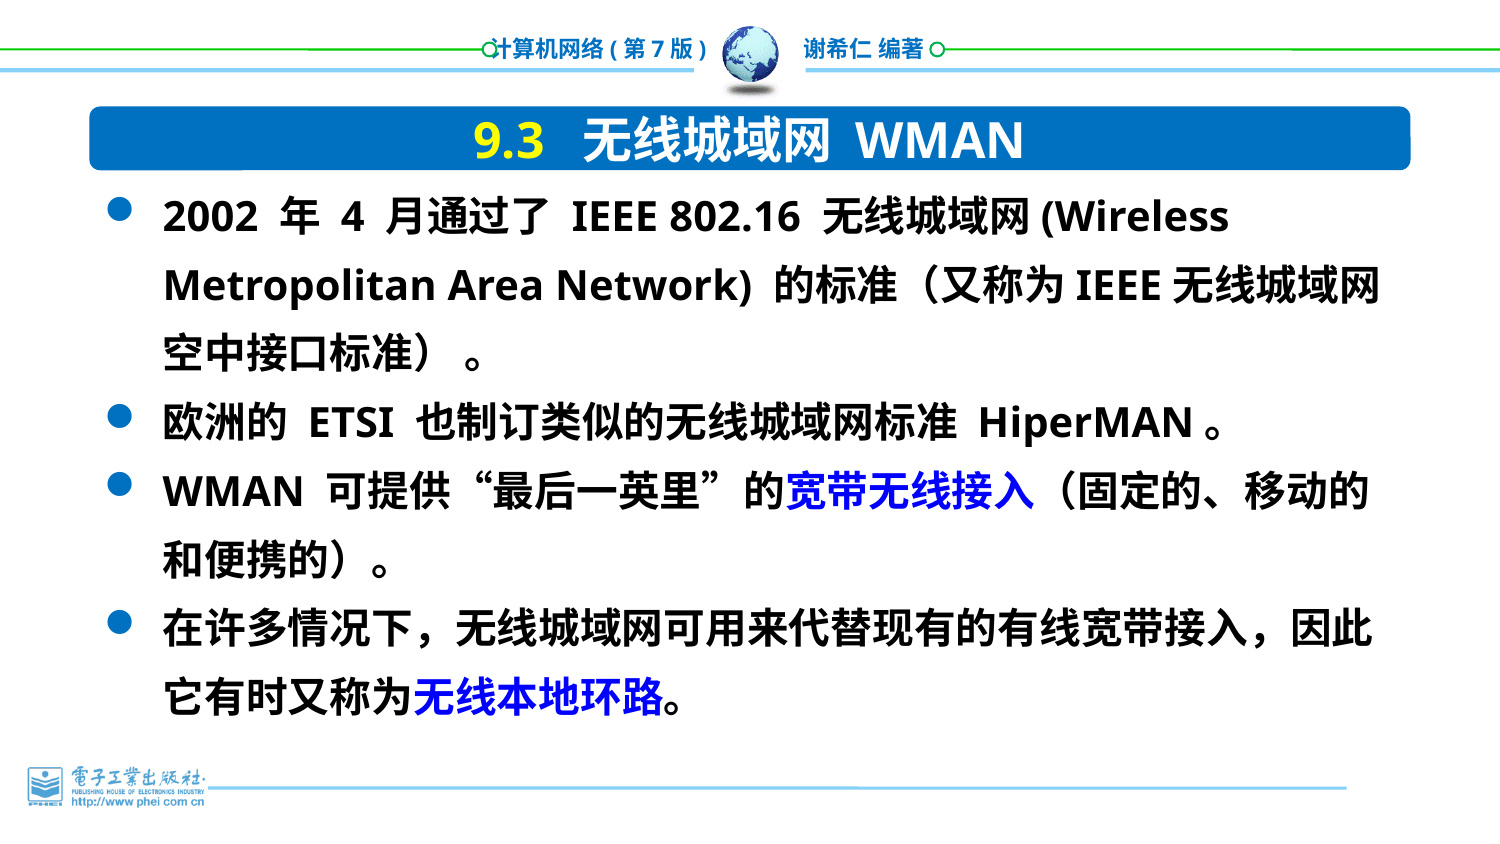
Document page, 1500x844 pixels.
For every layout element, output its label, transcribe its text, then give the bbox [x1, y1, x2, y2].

text_box 9.3 无线城域网 WMAN [458, 101, 1042, 176]
text_box [89, 106, 458, 171]
picture [720, 24, 780, 100]
text_box 2002 年 4 月通过了 IEEE 802.16 无线城域网(Wireless Metropolitan Area Network) 的标准（又称为IEEE无线城域网空中接口标准） 。 欧洲的 ETSI 也制订类似的无线城域网标准 HiperMAN。 WMAN 可提供“最后一英里”的宽带无线接入（固定的、移动的和便携的）。 在许多情况下，无线城域网可用来代替现有的有线宽带接入，因此它有时又称为无线本地环路。 [89, 163, 1411, 729]
picture [23, 764, 208, 809]
text_box [1042, 106, 1411, 171]
